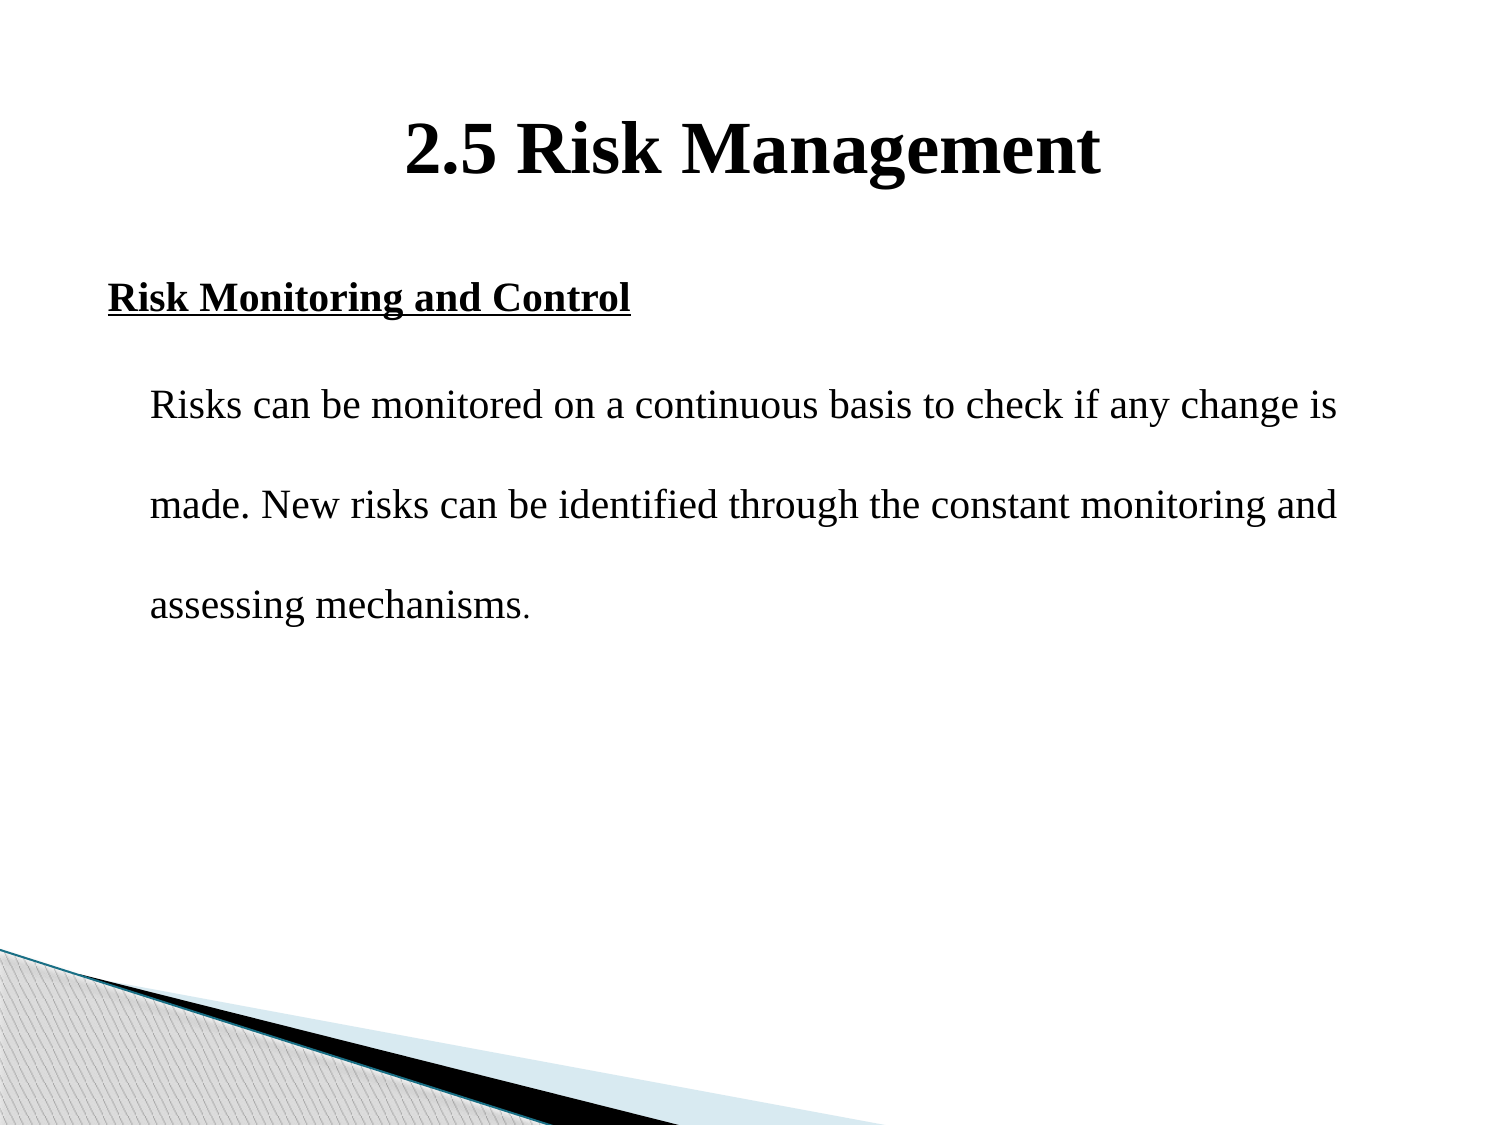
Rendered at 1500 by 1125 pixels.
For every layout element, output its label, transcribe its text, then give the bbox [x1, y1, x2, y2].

title 2.5 Risk Management [87, 50, 1438, 238]
list Risk Monitoring and Control Risks can be monitored on a continuous basis to check if any change is made. New risks can be identified through the constant monitoring and assessing mechanisms. [75, 212, 1425, 1013]
